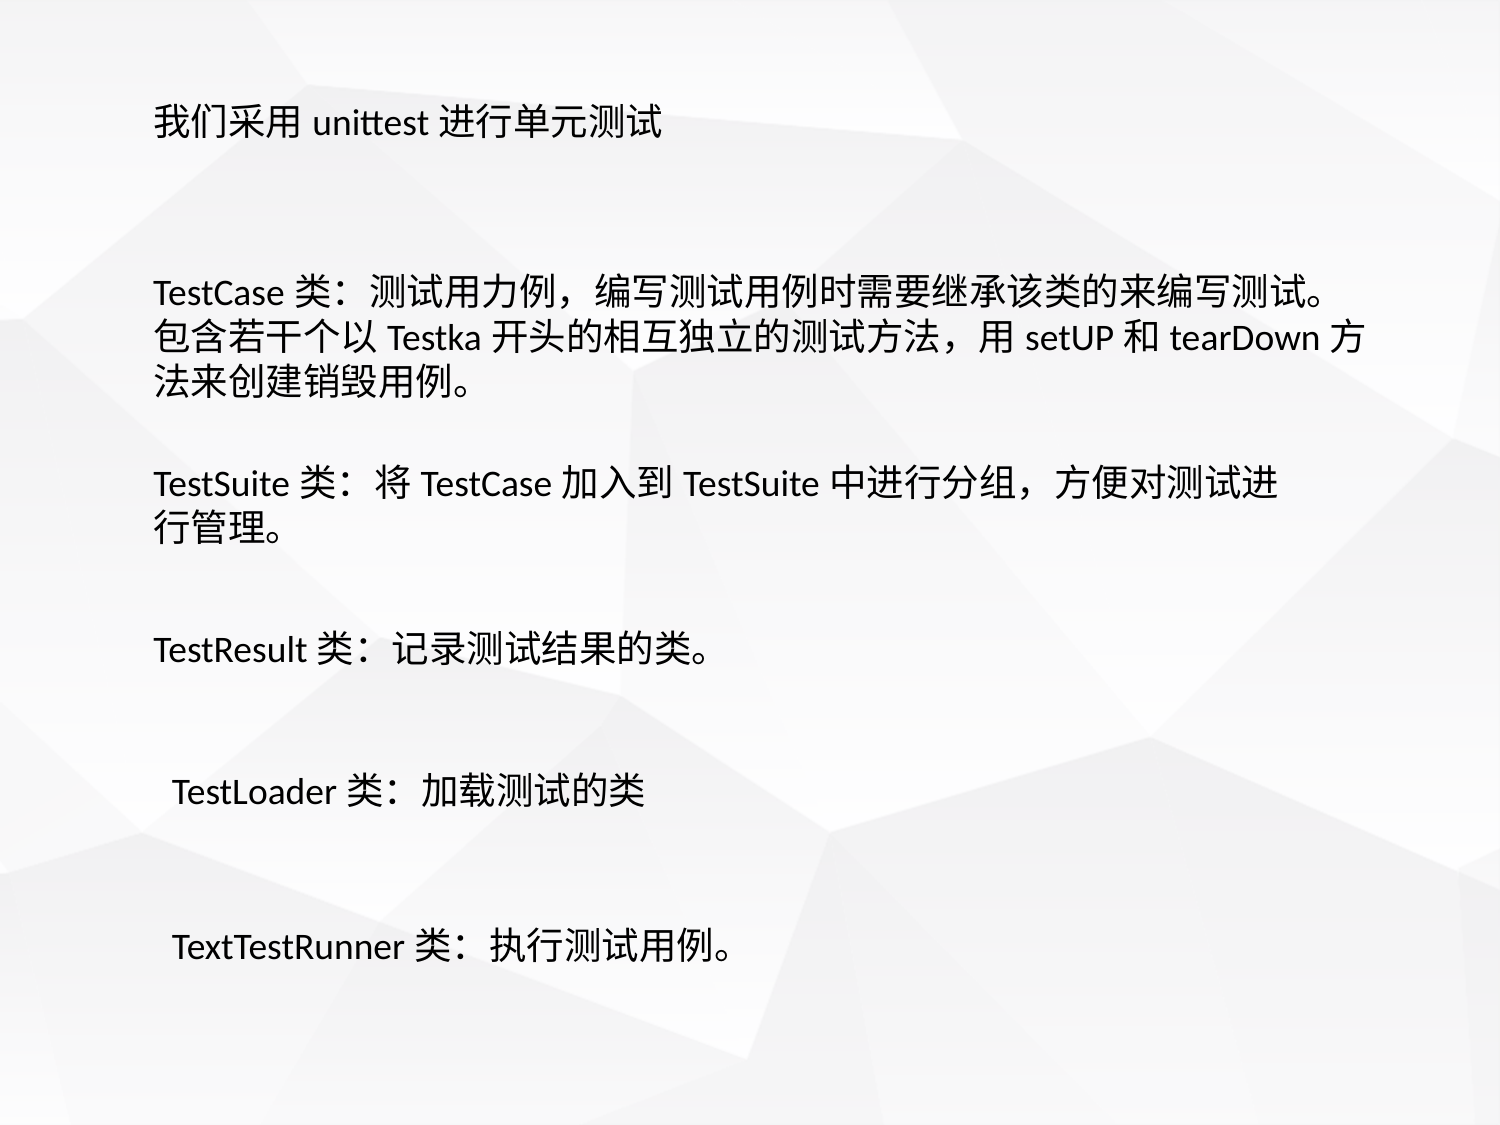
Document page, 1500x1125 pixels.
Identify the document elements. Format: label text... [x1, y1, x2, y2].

picture [0, 0, 1500, 1125]
text_box 我们采用unittest进行单元测试 [138, 90, 1362, 151]
text_box TestCase类：测试用力例，编写测试用例时需要继承该类的来编写测试。包含若干个以Testka开头的相互独立的测试方法，用setUP和tearDown方法来创建销毁用例。 [138, 261, 1386, 411]
text_box TestResult类：记录测试结果的类。 [138, 617, 1362, 677]
text_box TestLoader类：加载测试的类 [157, 760, 1350, 820]
text_box TestSuite类：将TestCase加入到TestSuite中进行分组，方便对测试进行管理。 [138, 452, 1307, 557]
text_box TextTestRunner类：执行测试用例。 [157, 914, 1350, 975]
